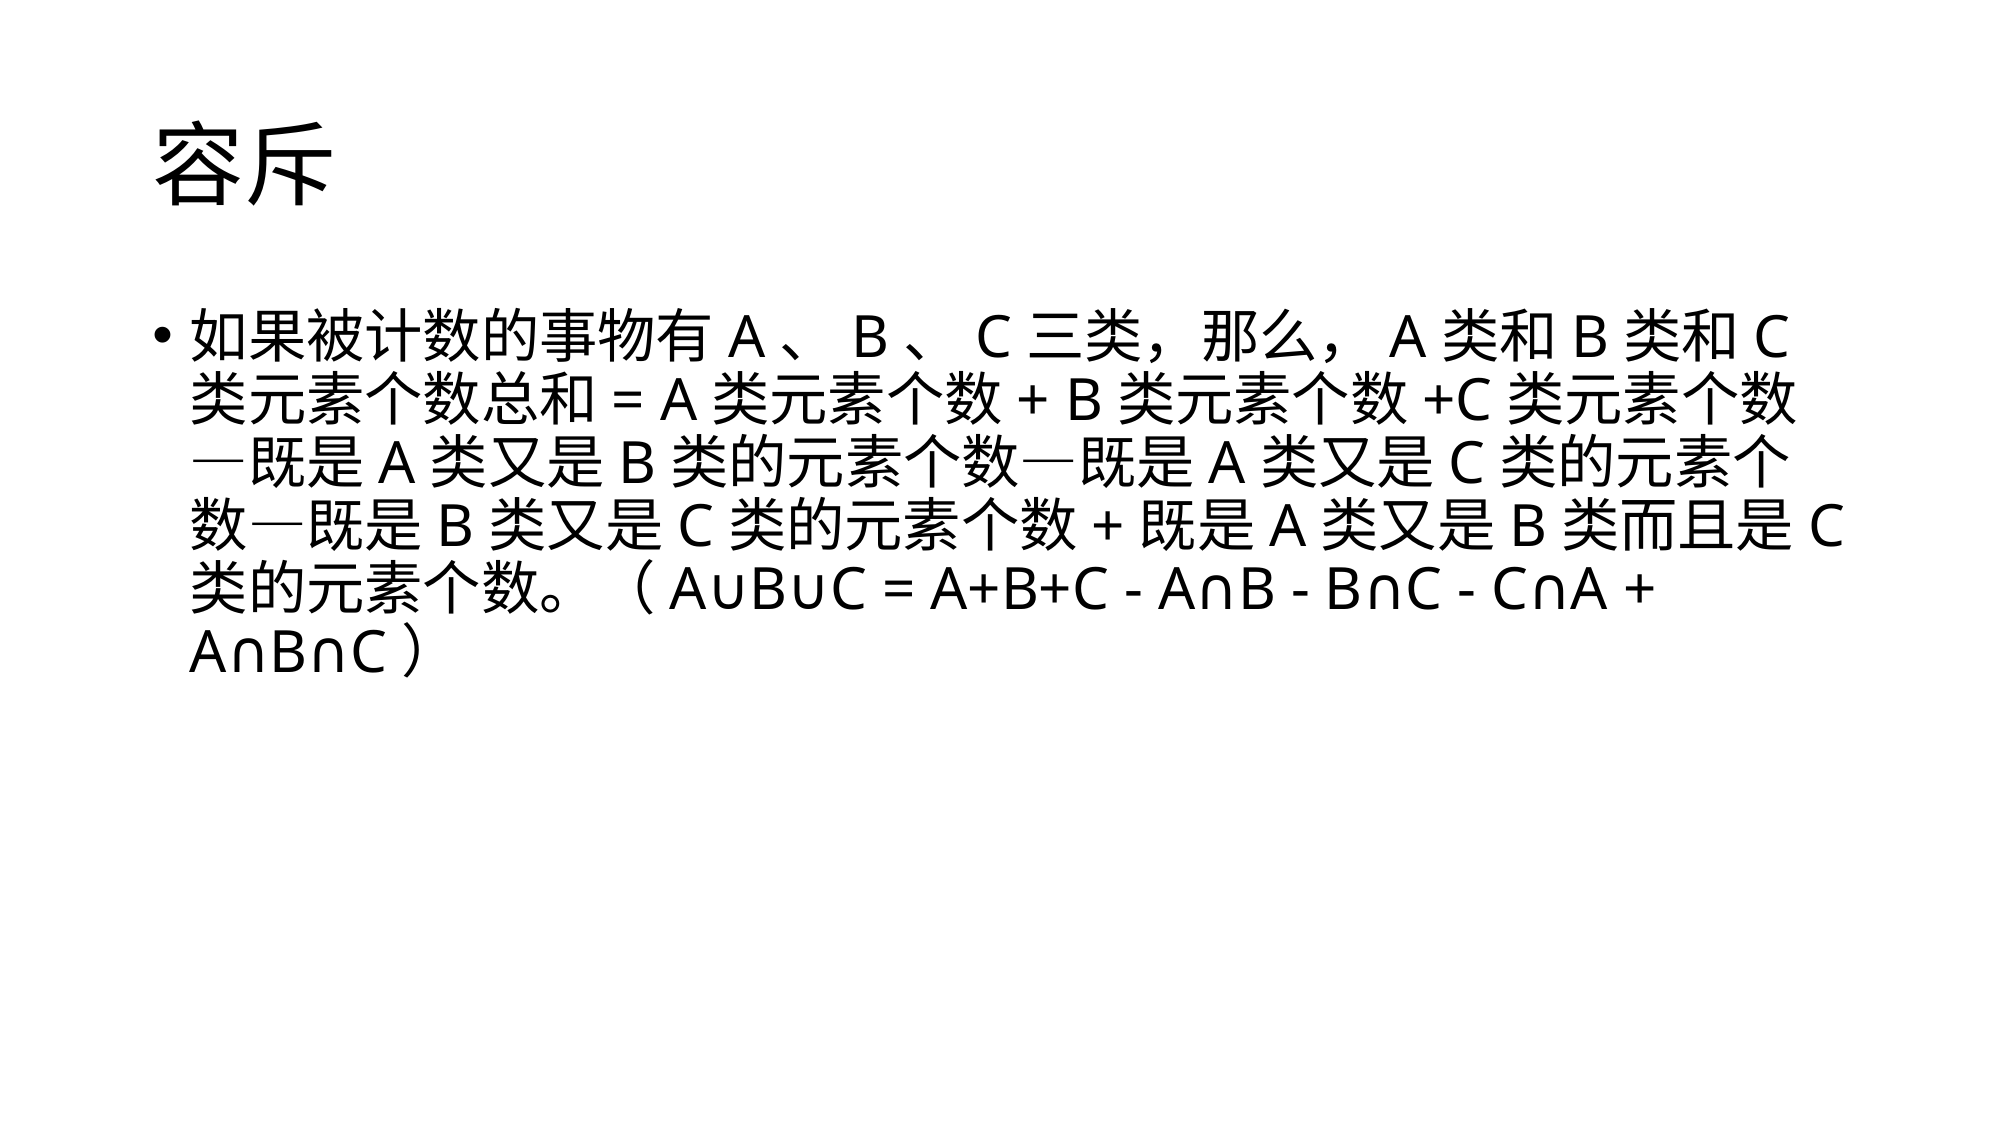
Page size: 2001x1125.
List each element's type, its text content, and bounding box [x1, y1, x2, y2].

title 容斥 [137, 59, 1863, 278]
list 如果被计数的事物有A、B、C三类，那么，A类和B类和C类元素个数总和= A类元素个数+ B类元素个数+C类元素个数—既是A类又是B类的元素个数—既是A类又是C类的元素个数—既是B类又是C类的元素个数+既是A类又是B类而且是C类的元素个数。（A∪B∪C = A+B+C - A∩B - B∩C - C∩A + A∩B∩C） [137, 299, 1863, 1014]
